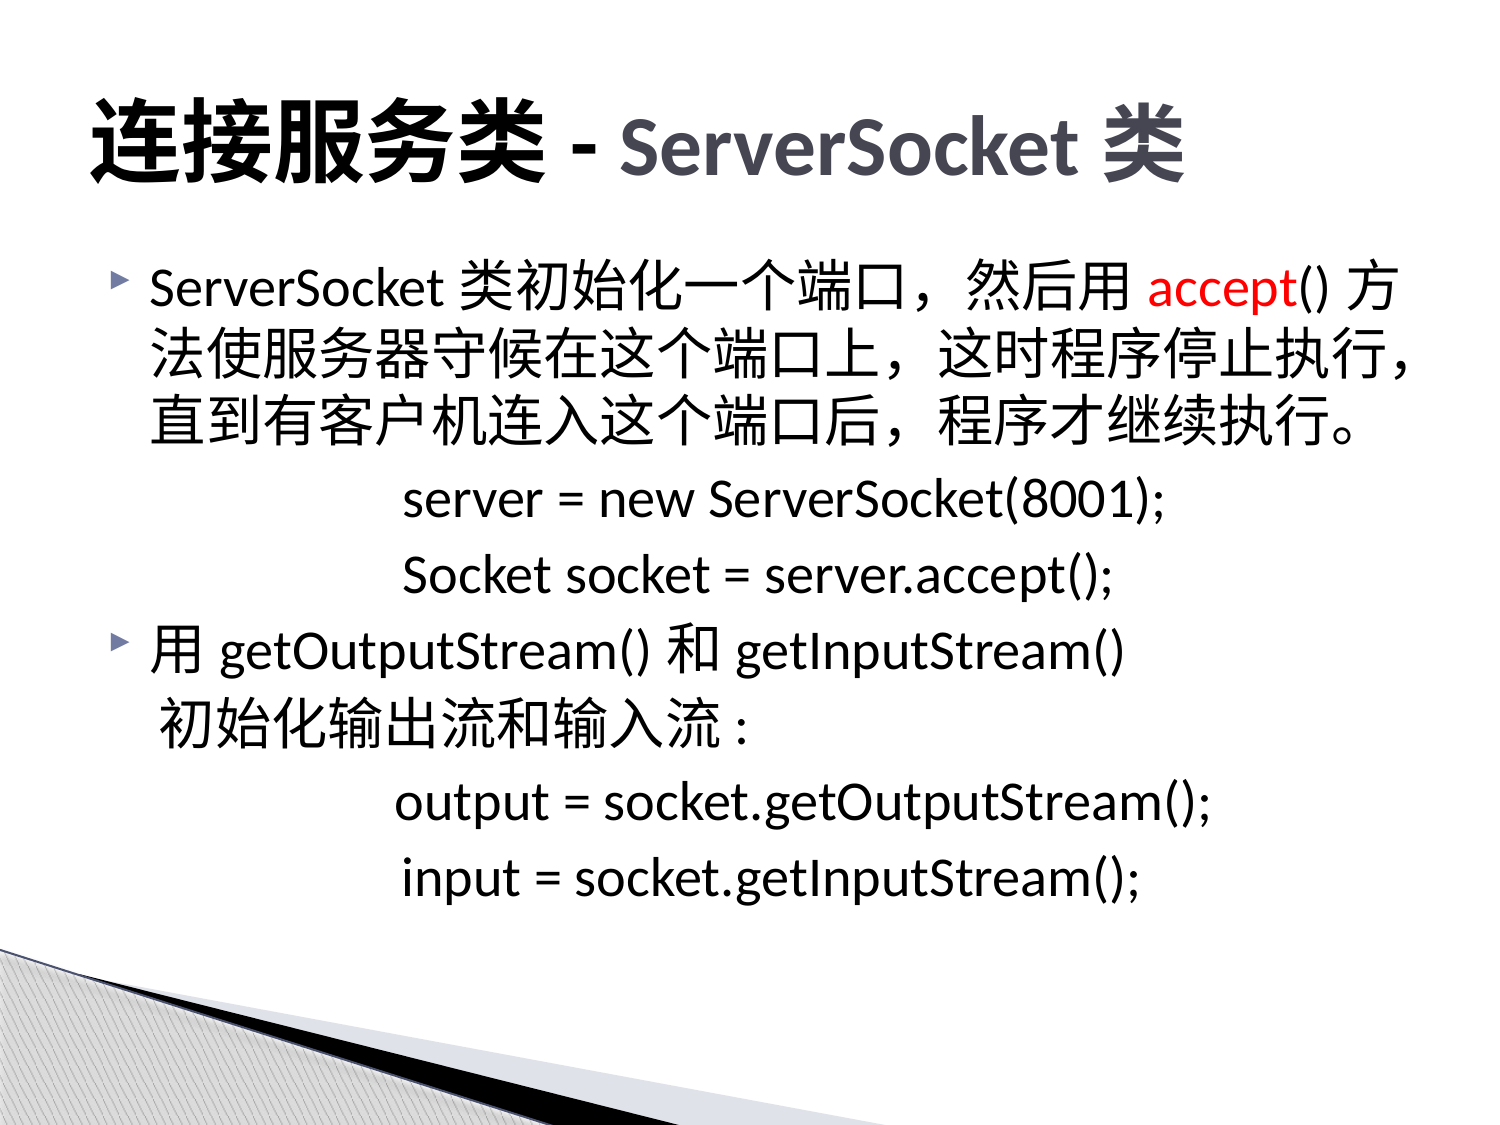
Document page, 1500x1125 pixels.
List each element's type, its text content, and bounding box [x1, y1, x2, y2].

list ServerSocket类初始化一个端口，然后用accept()方法使服务器守候在这个端口上，这时程序停止执行，直到有客户机连入这个端口后，程序才继续执行。 server = new ServerSocket(8001); Socket socket = server.accept(); 用getOutputStream()和getInputStream() 初始化输出流和输入流: output = socket.getOutputStream(); input = socket.getInputStream(); [75, 243, 1425, 562]
title 连接服务类- ServerSocket类 [75, 45, 1425, 233]
text_box [50, 562, 1438, 1025]
